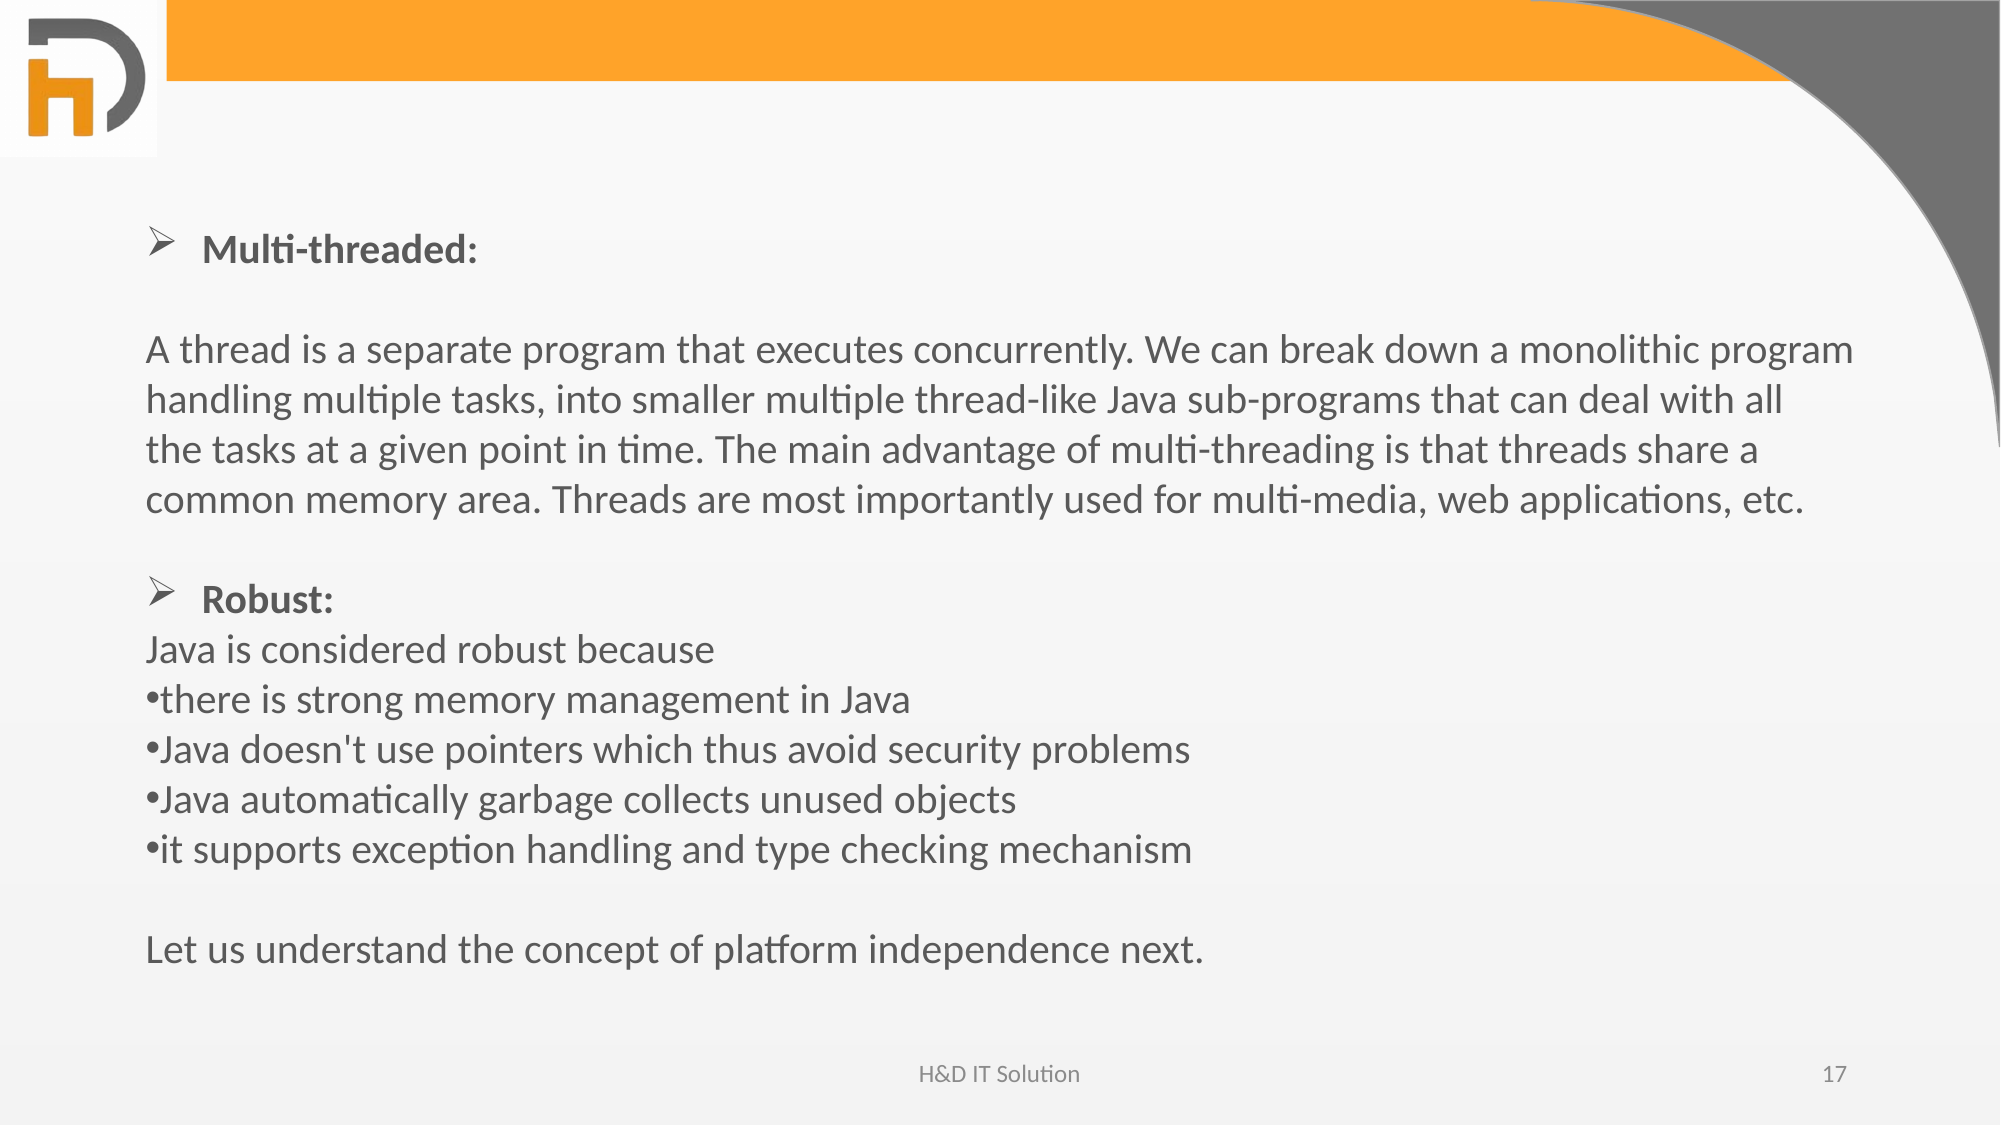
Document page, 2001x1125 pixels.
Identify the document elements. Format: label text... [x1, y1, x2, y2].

footer H&D IT Solution [662, 1042, 1338, 1103]
text_box Multi-threaded: A thread is a separate program that executes concurrently. We can break down a monolithic program handling multiple tasks, into smaller multiple thread-like Java sub-programs that can deal with all the tasks at a given point in time. The main advantage of multi-threading is that threads share a common memory area. Threads are most importantly used for multi-media, web applications, etc. Robust: Java is considered robust because there is strong memory management in Java Java doesn't use pointers which thus avoid security problems Java automatically garbage collects unused objects it supports exception handling and type checking mechanism Let us understand the concept of platform independence next. [130, 214, 1930, 980]
slide_number 17 [1412, 1042, 1863, 1103]
picture [0, 0, 157, 157]
